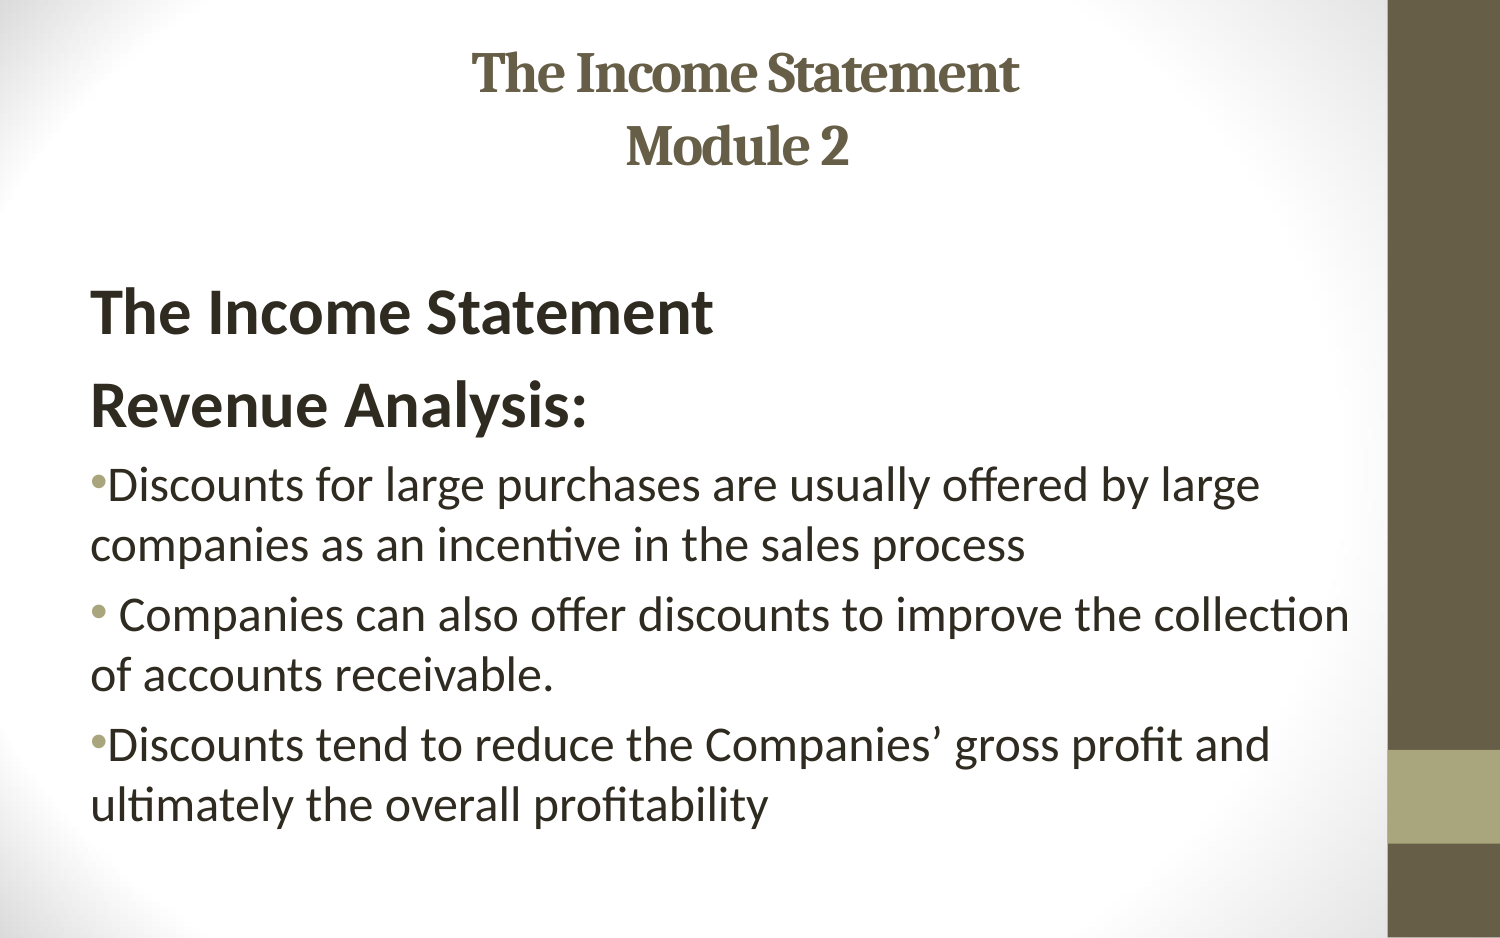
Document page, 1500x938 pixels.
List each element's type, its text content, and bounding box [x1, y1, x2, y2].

picture [0, 0, 1387, 938]
title The Income Statement Module 2 [99, 62, 1375, 260]
subtitle The Income Statement Revenue Analysis: Discounts for large purchases are usually offered by large companies as an incentive in the sales process Companies can also offer discounts to improve the collection of accounts receivable. Discounts tend to reduce the Companies’ gross profit and ultimately the overall profitability [75, 260, 1375, 771]
